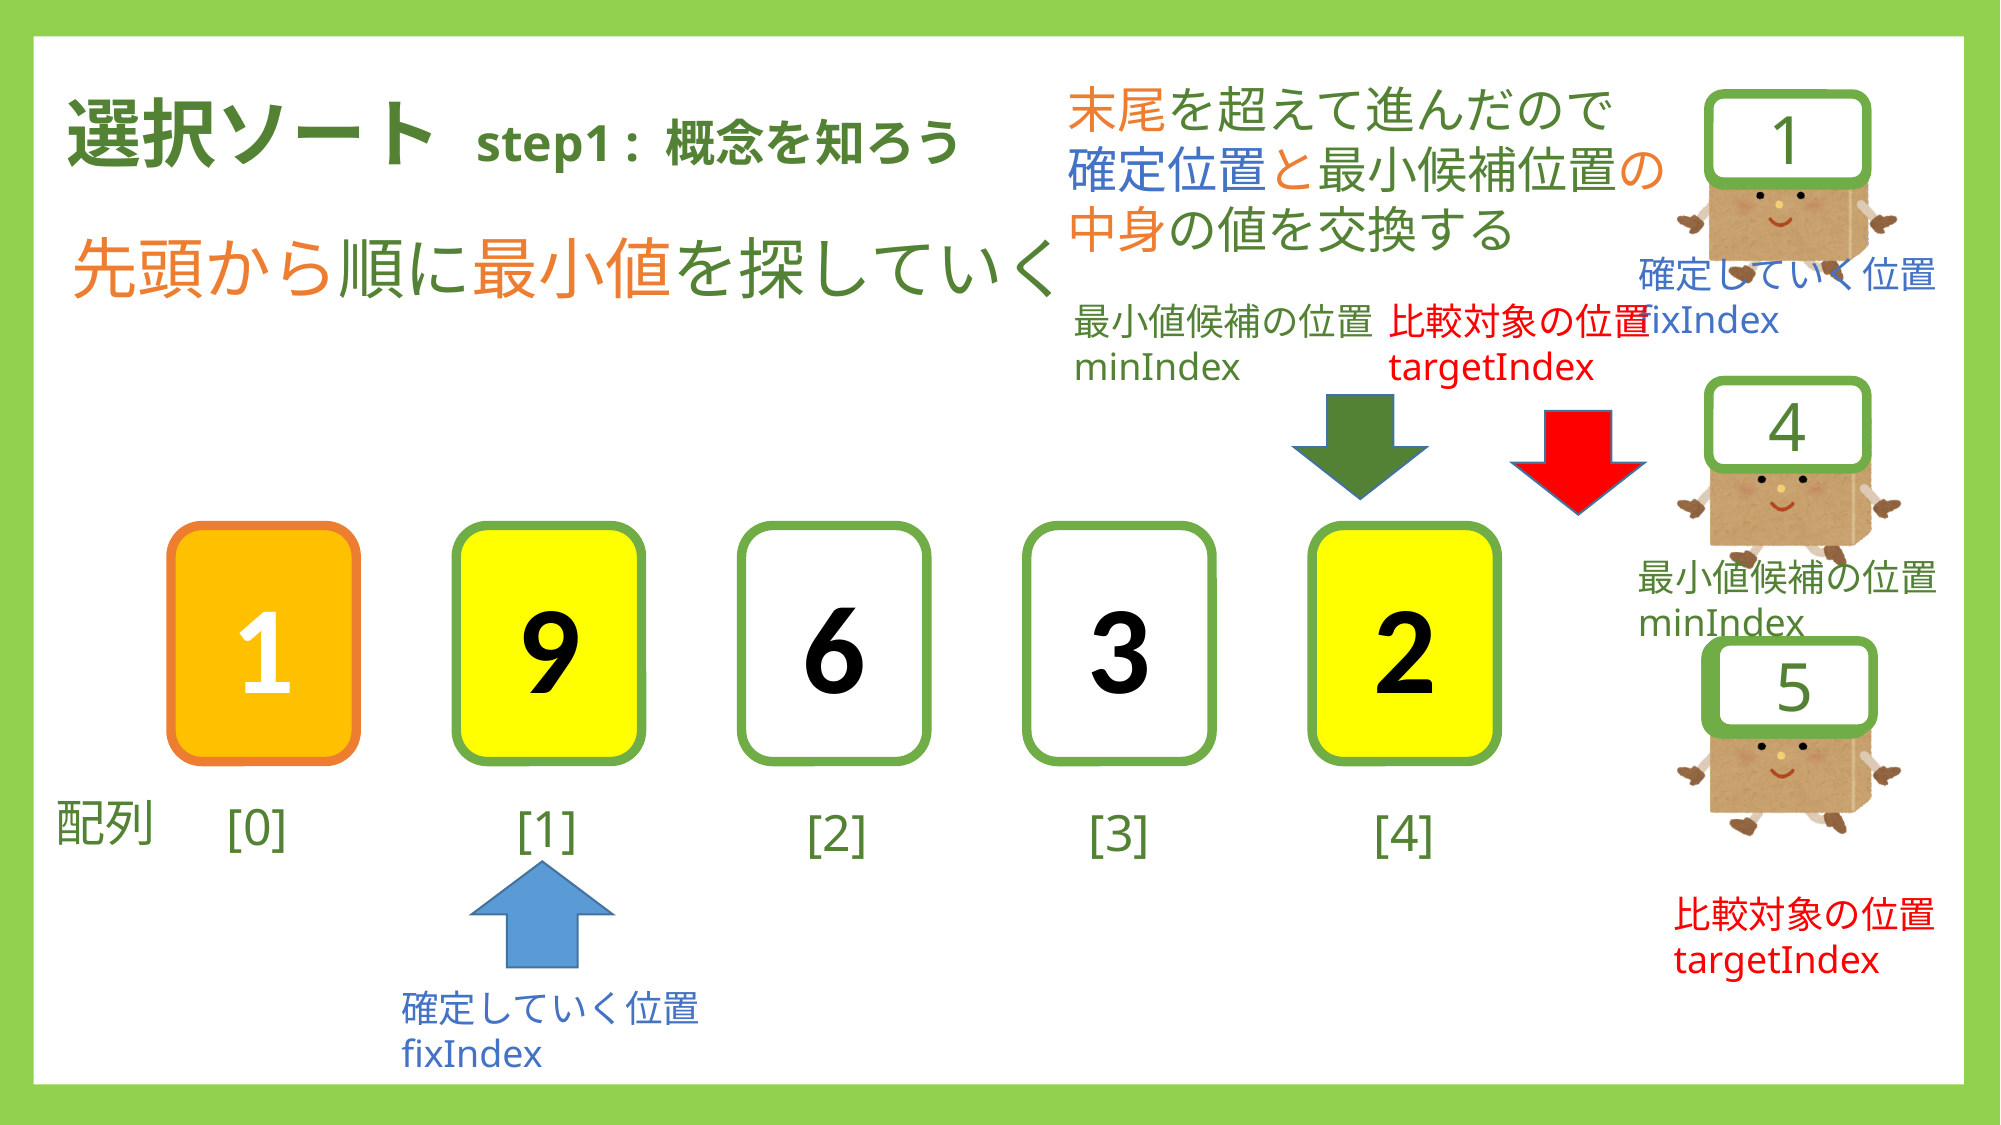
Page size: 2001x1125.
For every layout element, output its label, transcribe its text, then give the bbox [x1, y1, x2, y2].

text_box 最小値候補の位置 minIndex [1058, 290, 1389, 396]
picture [1669, 96, 1903, 308]
picture [1669, 645, 1907, 861]
text_box 3 [1025, 524, 1214, 763]
text_box 選択ソート step1 : 概念を知ろう [52, 78, 980, 184]
text_box [3] [1073, 794, 1166, 870]
text_box 先頭から順に最小値を探していく [56, 219, 1086, 315]
text_box 最小値候補の位置 minIndex [1623, 546, 1953, 652]
text_box [1] [501, 790, 593, 866]
text_box [4] [1359, 794, 1451, 870]
text_box 末尾を超えて進んだので 確定位置と最小候補位置の 中身の値を交換する [1052, 71, 1683, 266]
text_box [2] [791, 794, 883, 870]
text_box 9 [455, 524, 643, 763]
picture [1669, 378, 1907, 594]
text_box 6 [740, 524, 928, 763]
text_box 2 [1311, 524, 1499, 763]
text_box [1509, 409, 1648, 516]
text_box [0] [211, 788, 304, 863]
text_box 配列 [40, 784, 171, 860]
text_box [468, 860, 616, 969]
text_box 確定していく位置 fixIndex [386, 977, 716, 1082]
text_box 比較対象の位置 targetIndex [1658, 883, 1951, 989]
text_box 1 [1714, 92, 1862, 96]
text_box 比較対象の位置 targetIndex [1389, 290, 1666, 396]
text_box 確定していく位置 fixIndex [1623, 243, 1953, 349]
text_box [1291, 396, 1430, 501]
text_box 1 [169, 524, 358, 763]
